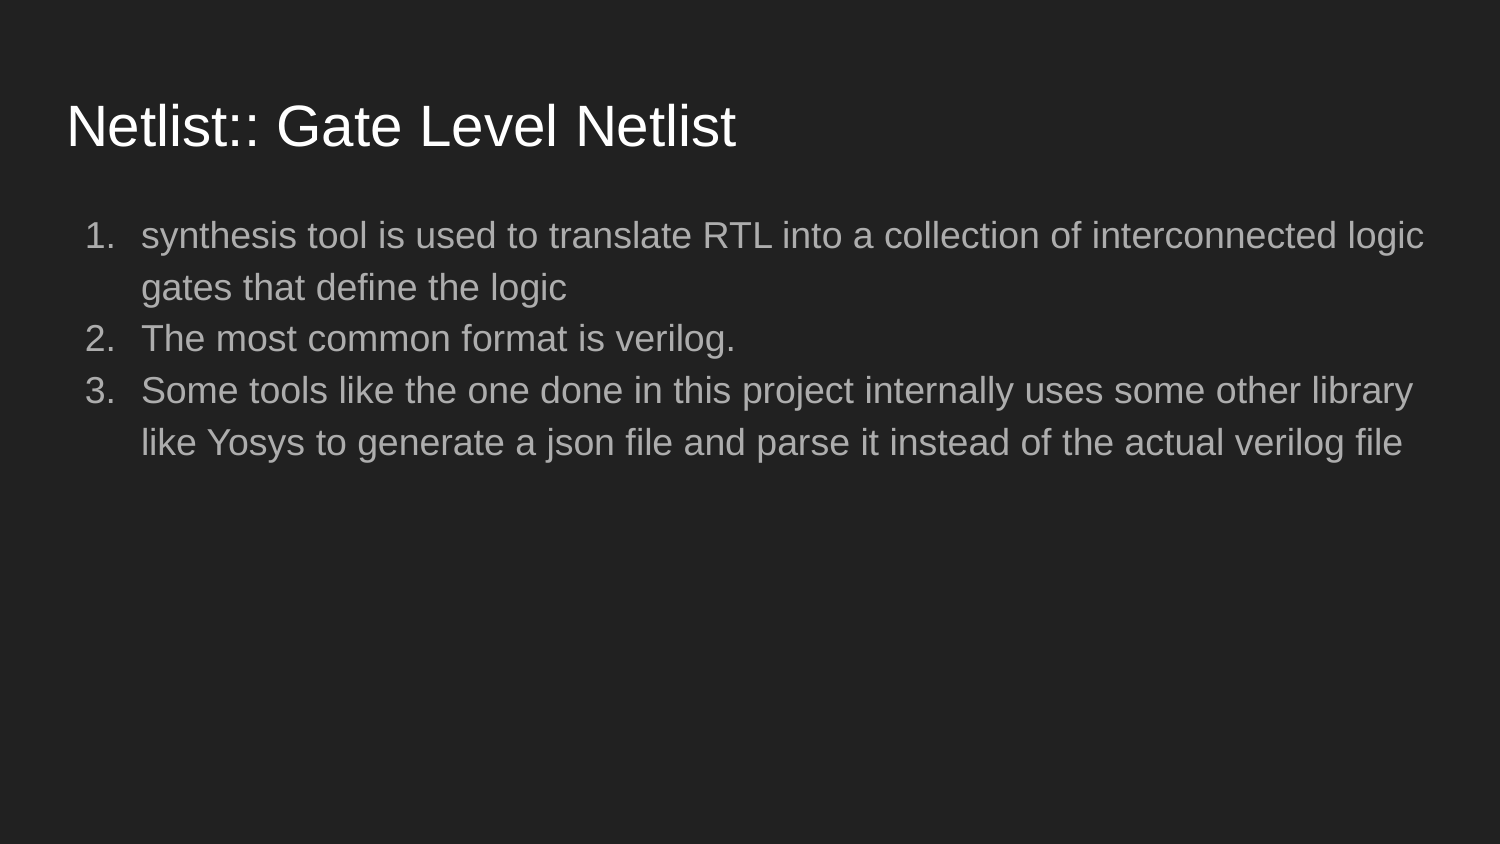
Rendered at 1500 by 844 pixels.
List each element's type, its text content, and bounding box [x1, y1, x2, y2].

list synthesis tool is used to translate RTL into a collection of interconnected logic gates that define the logic The most common format is verilog. Some tools like the one done in this project internally uses some other library like Yosys to generate a json file and parse it instead of the actual verilog file [51, 189, 1449, 750]
title Netlist:: Gate Level Netlist [51, 72, 1449, 167]
